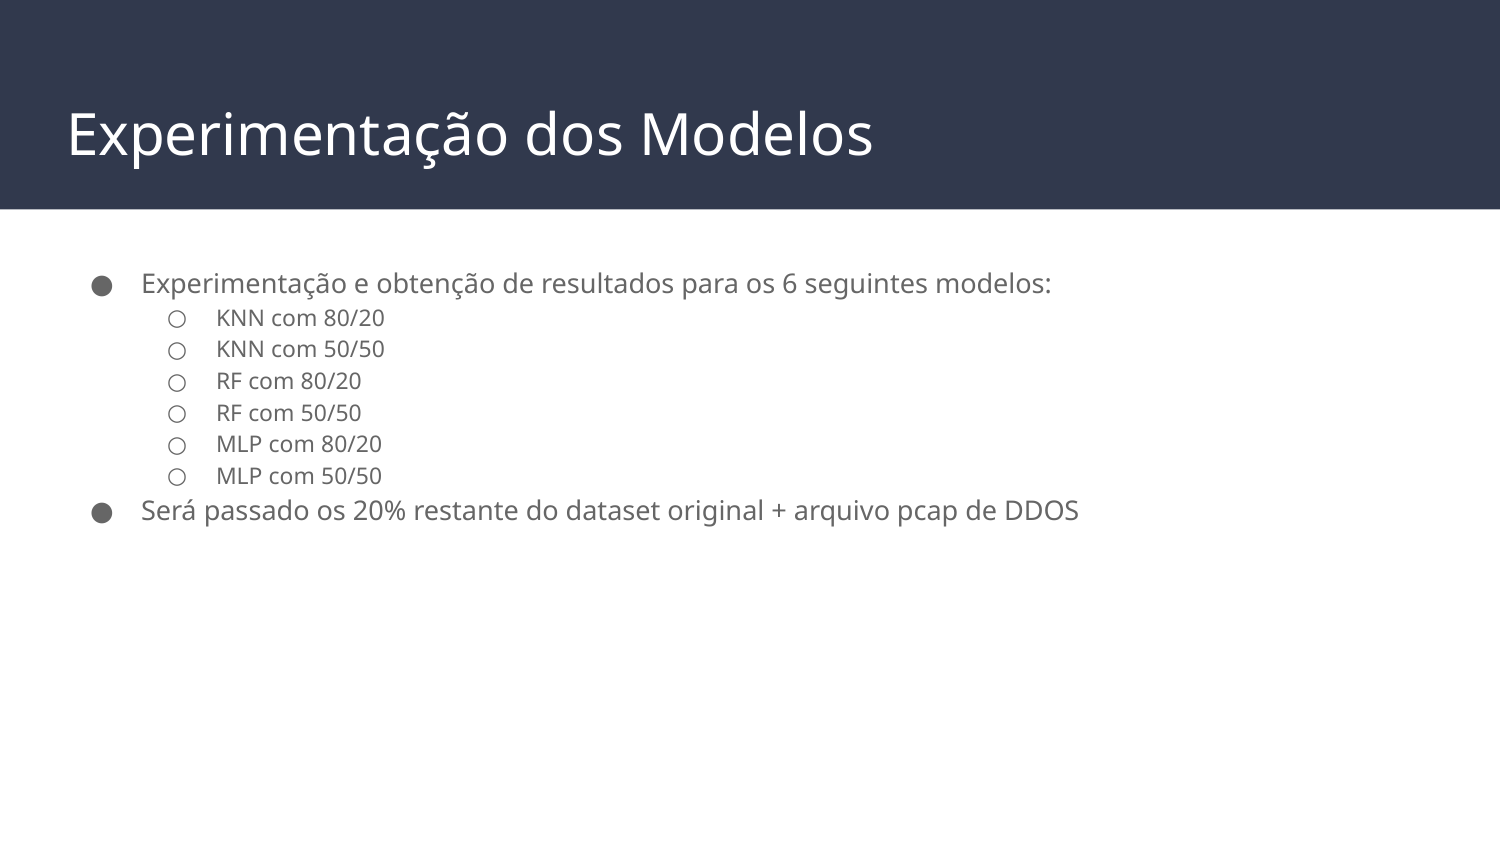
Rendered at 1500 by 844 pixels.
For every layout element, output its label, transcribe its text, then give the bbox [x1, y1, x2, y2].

list Experimentação e obtenção de resultados para os 6 seguintes modelos: KNN com 80/20 KNN com 50/50 RF com 80/20 RF com 50/50 MLP com 80/20 MLP com 50/50 Será passado os 20% restante do dataset original + arquivo pcap de DDOS [51, 247, 1449, 752]
title Experimentação dos Modelos [51, 82, 1449, 185]
